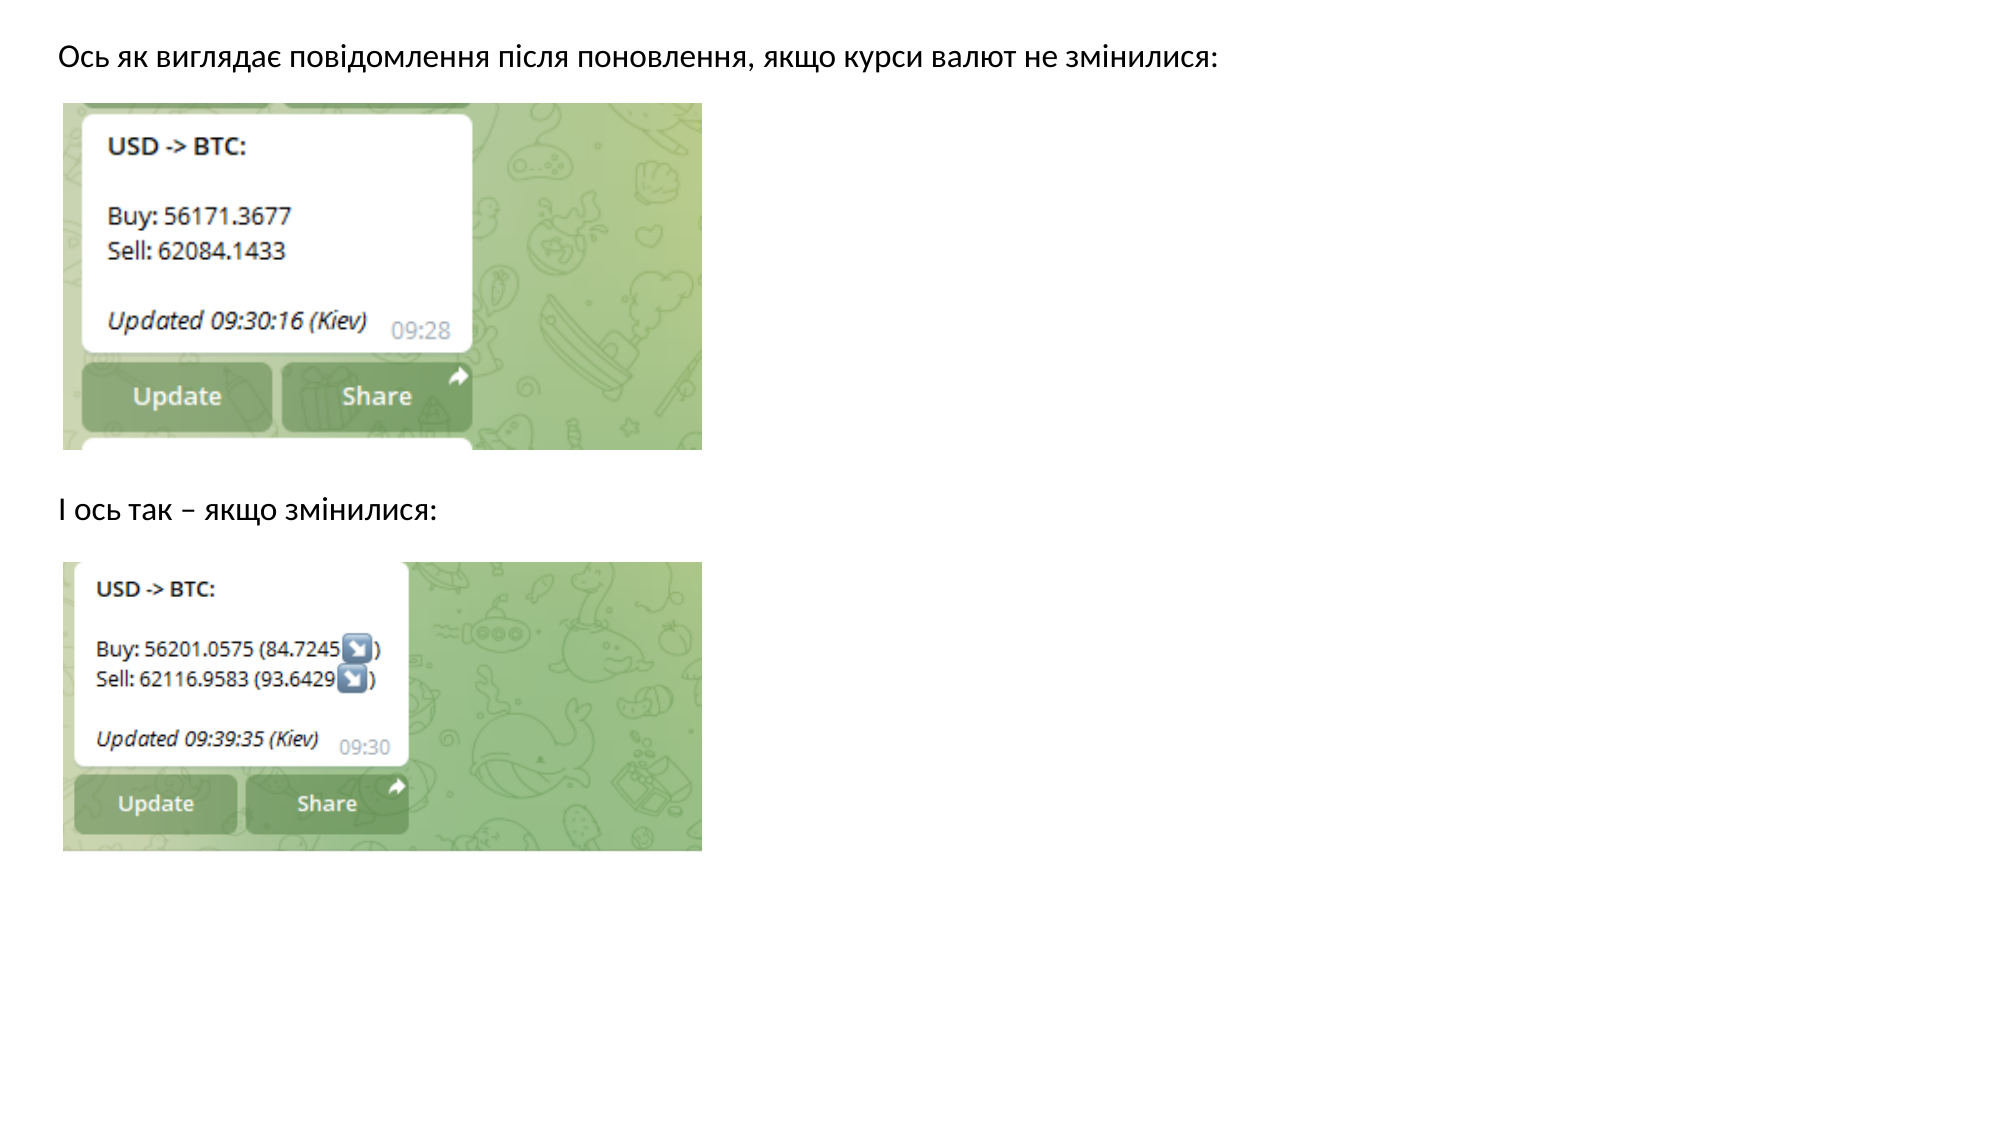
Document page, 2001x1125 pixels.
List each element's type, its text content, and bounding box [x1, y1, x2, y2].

picture [63, 103, 702, 450]
list Ось як виглядає повідомлення після поновлення, якщо курси валют не змінилися: І ось так – якщо змінилися: [43, 31, 1955, 1079]
picture [63, 562, 702, 853]
